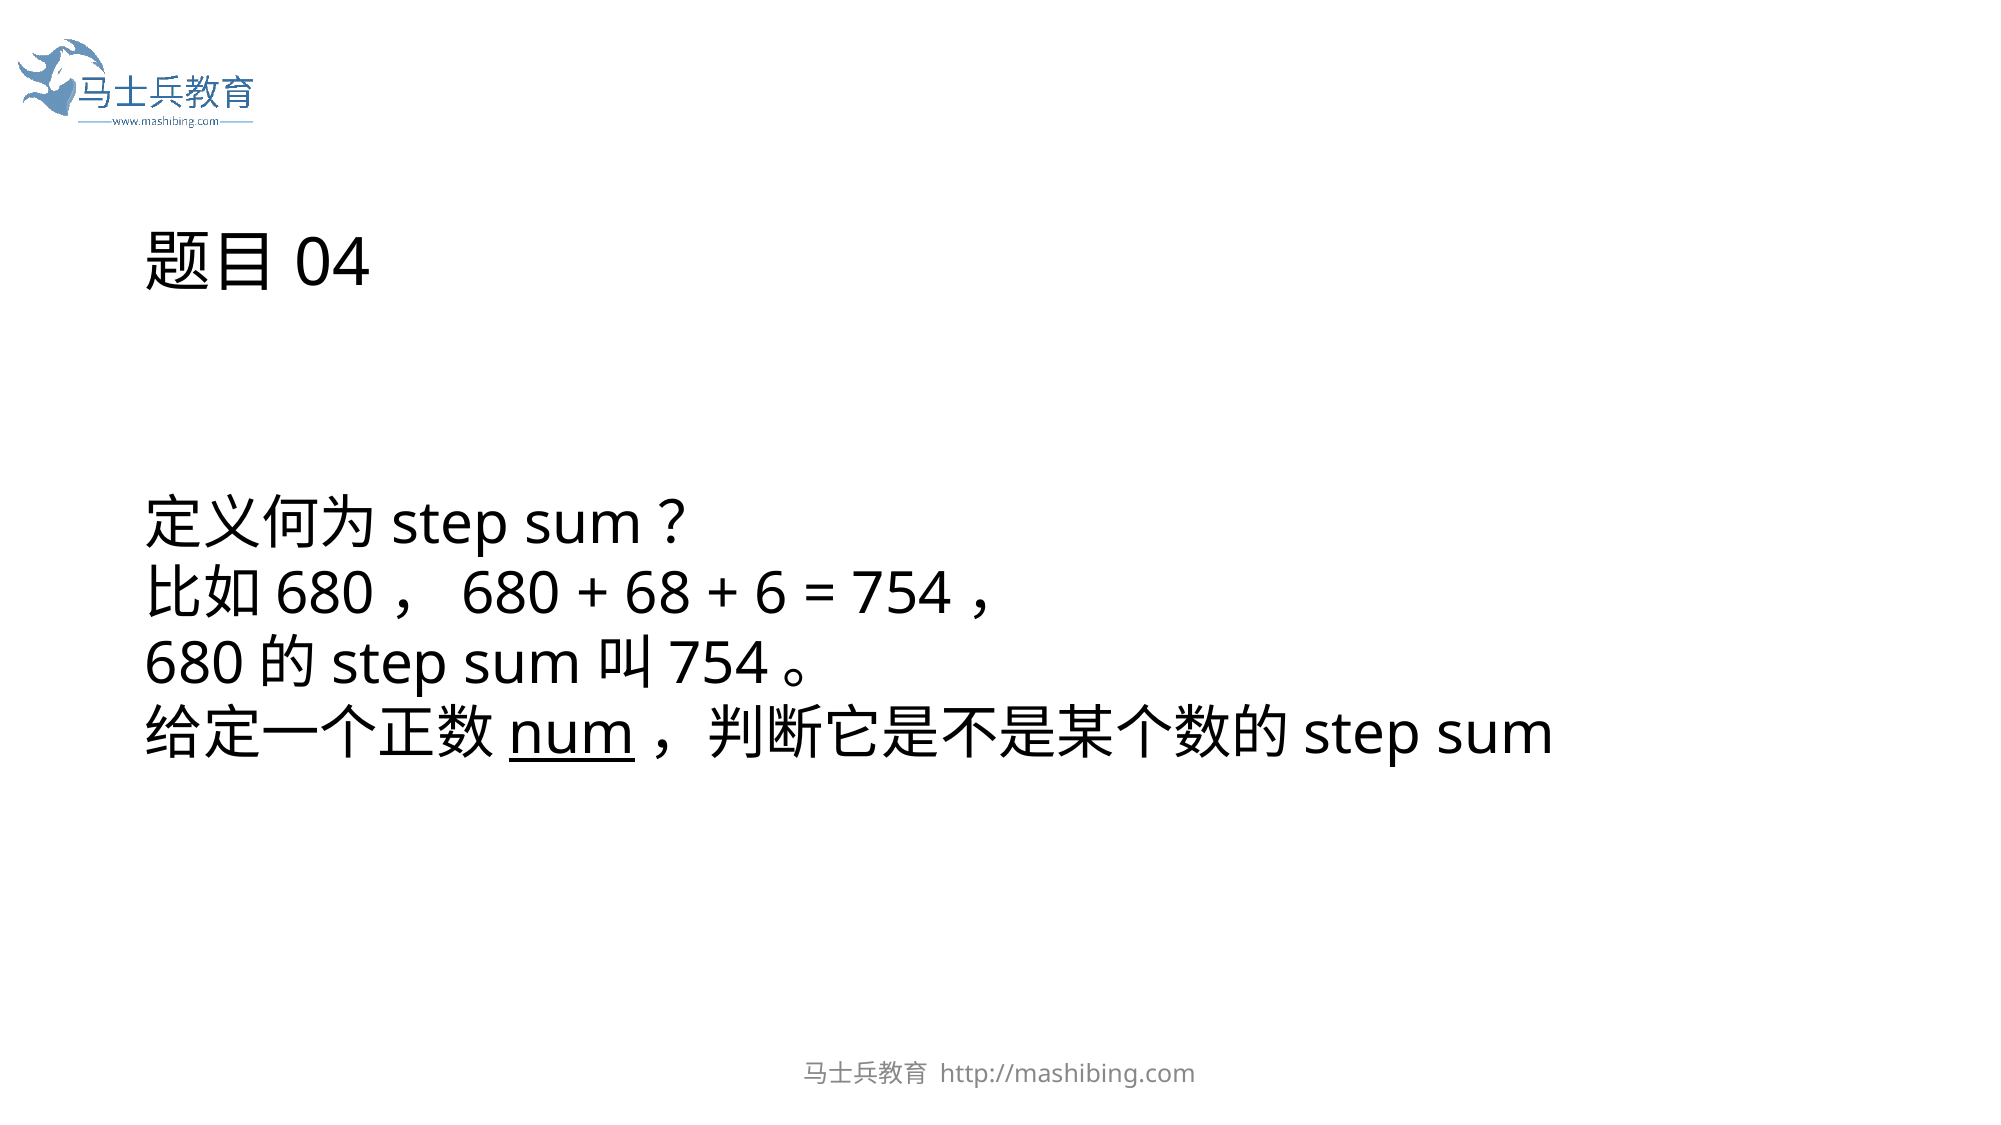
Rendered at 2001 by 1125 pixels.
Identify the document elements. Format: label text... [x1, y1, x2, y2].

list 定义何为step sum？ 比如680，680 + 68 + 6 = 754， 680的step sum叫754。 给定一个正数num，判断它是不是某个数的step sum [136, 477, 1863, 960]
title 题目04 [136, 205, 1863, 324]
text_box 马士兵教育 http://mashibing.com [669, 1050, 1330, 1095]
picture [6, 5, 276, 177]
